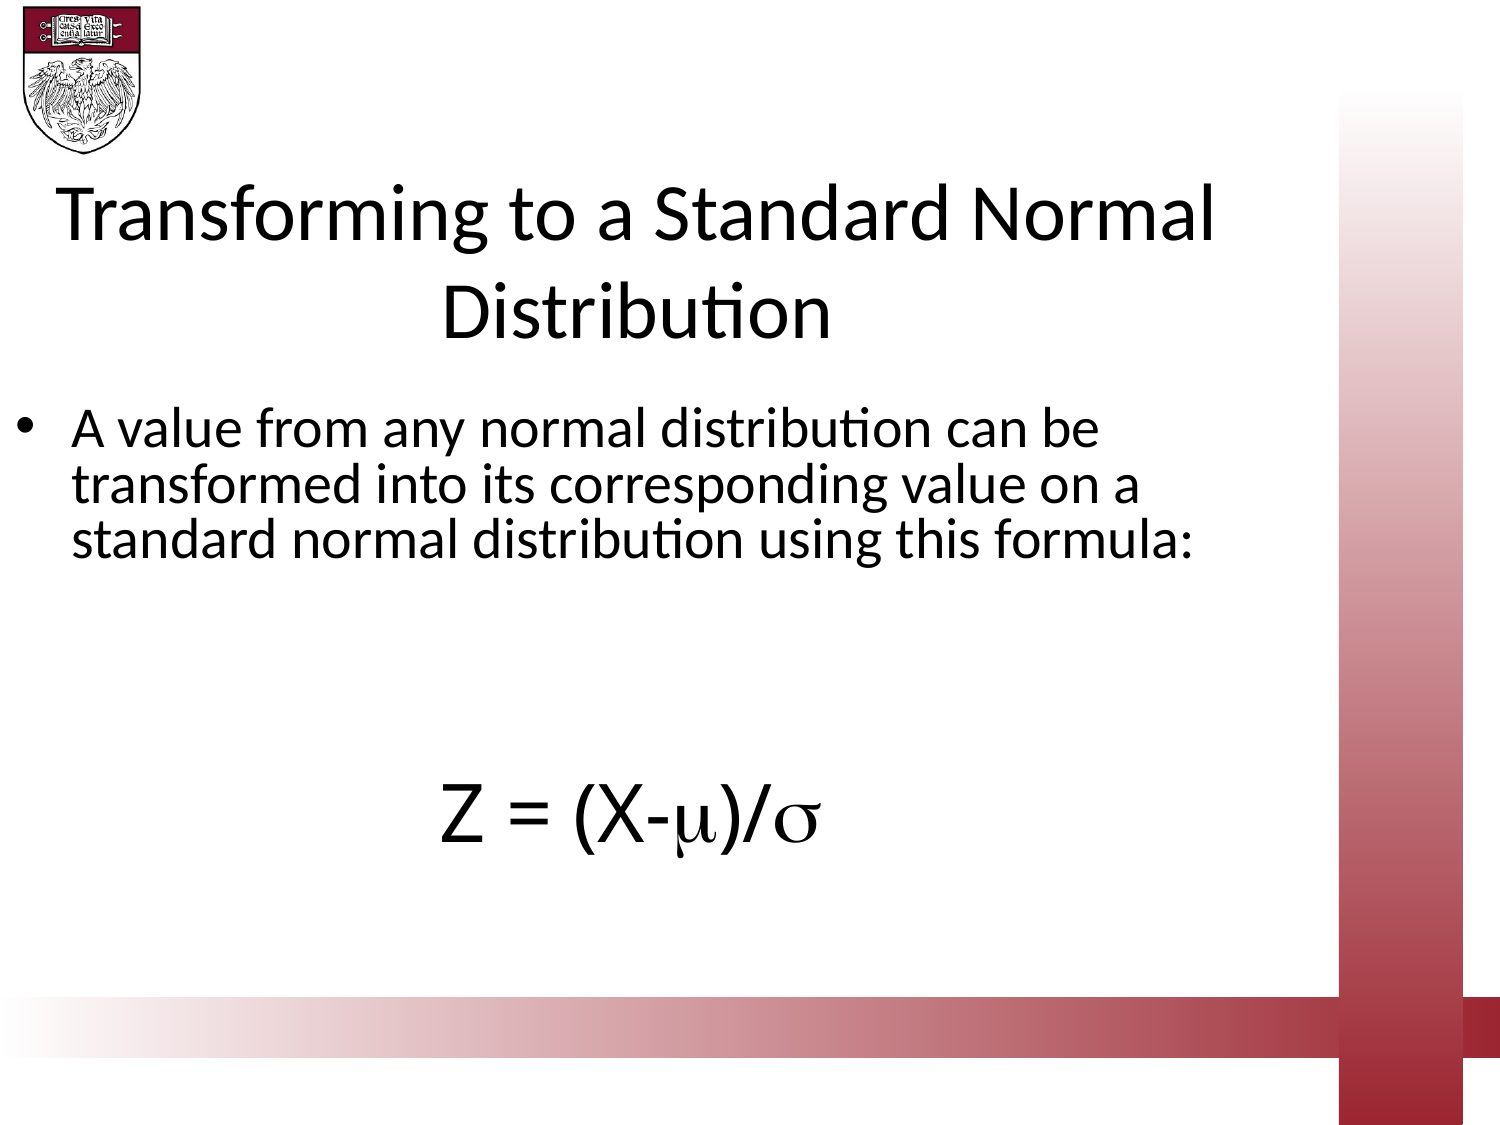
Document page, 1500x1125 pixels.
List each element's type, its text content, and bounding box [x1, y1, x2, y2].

text_box Z = (X-m)/s [424, 773, 1088, 984]
picture [0, 0, 163, 151]
title Transforming to a Standard Normal Distribution [0, 151, 1276, 363]
list A value from any normal distribution can be transformed into its corresponding value on a standard normal distribution using this formula: [0, 395, 1276, 652]
